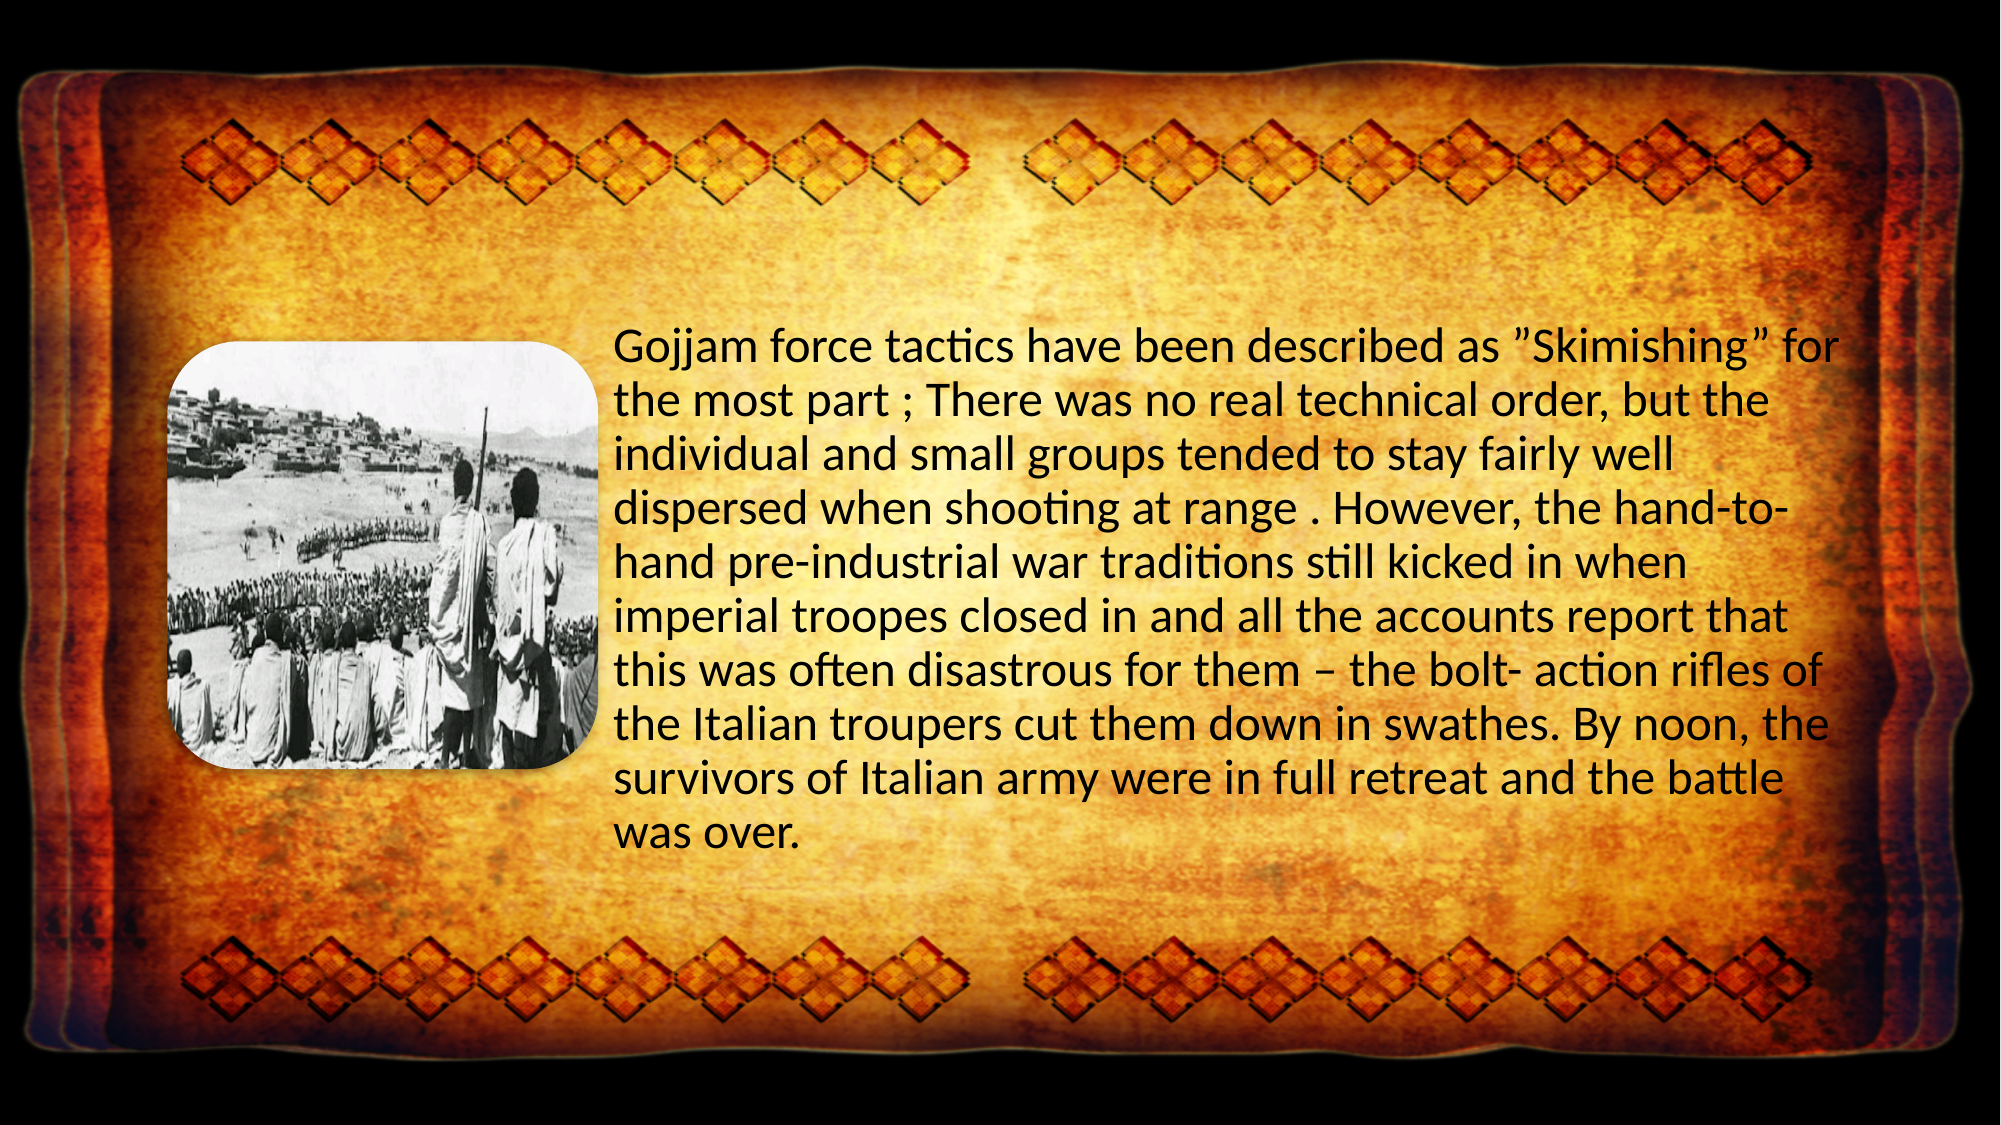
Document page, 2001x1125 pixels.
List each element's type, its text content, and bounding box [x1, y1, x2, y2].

picture [0, 0, 2001, 1125]
list Gojjam force tactics have been described as ”Skimishing” for the most part ; There was no real technical order, but the individual and small groups tended to stay fairly well dispersed when shooting at range . However, the hand-to-hand pre-industrial war traditions still kicked in when imperial troopes closed in and all the accounts report that this was often disastrous for them – the bolt- action rifles of the Italian troupers cut them down in swathes. By noon, the survivors of Italian army were in full retreat and the battle was over. [598, 146, 1861, 1066]
